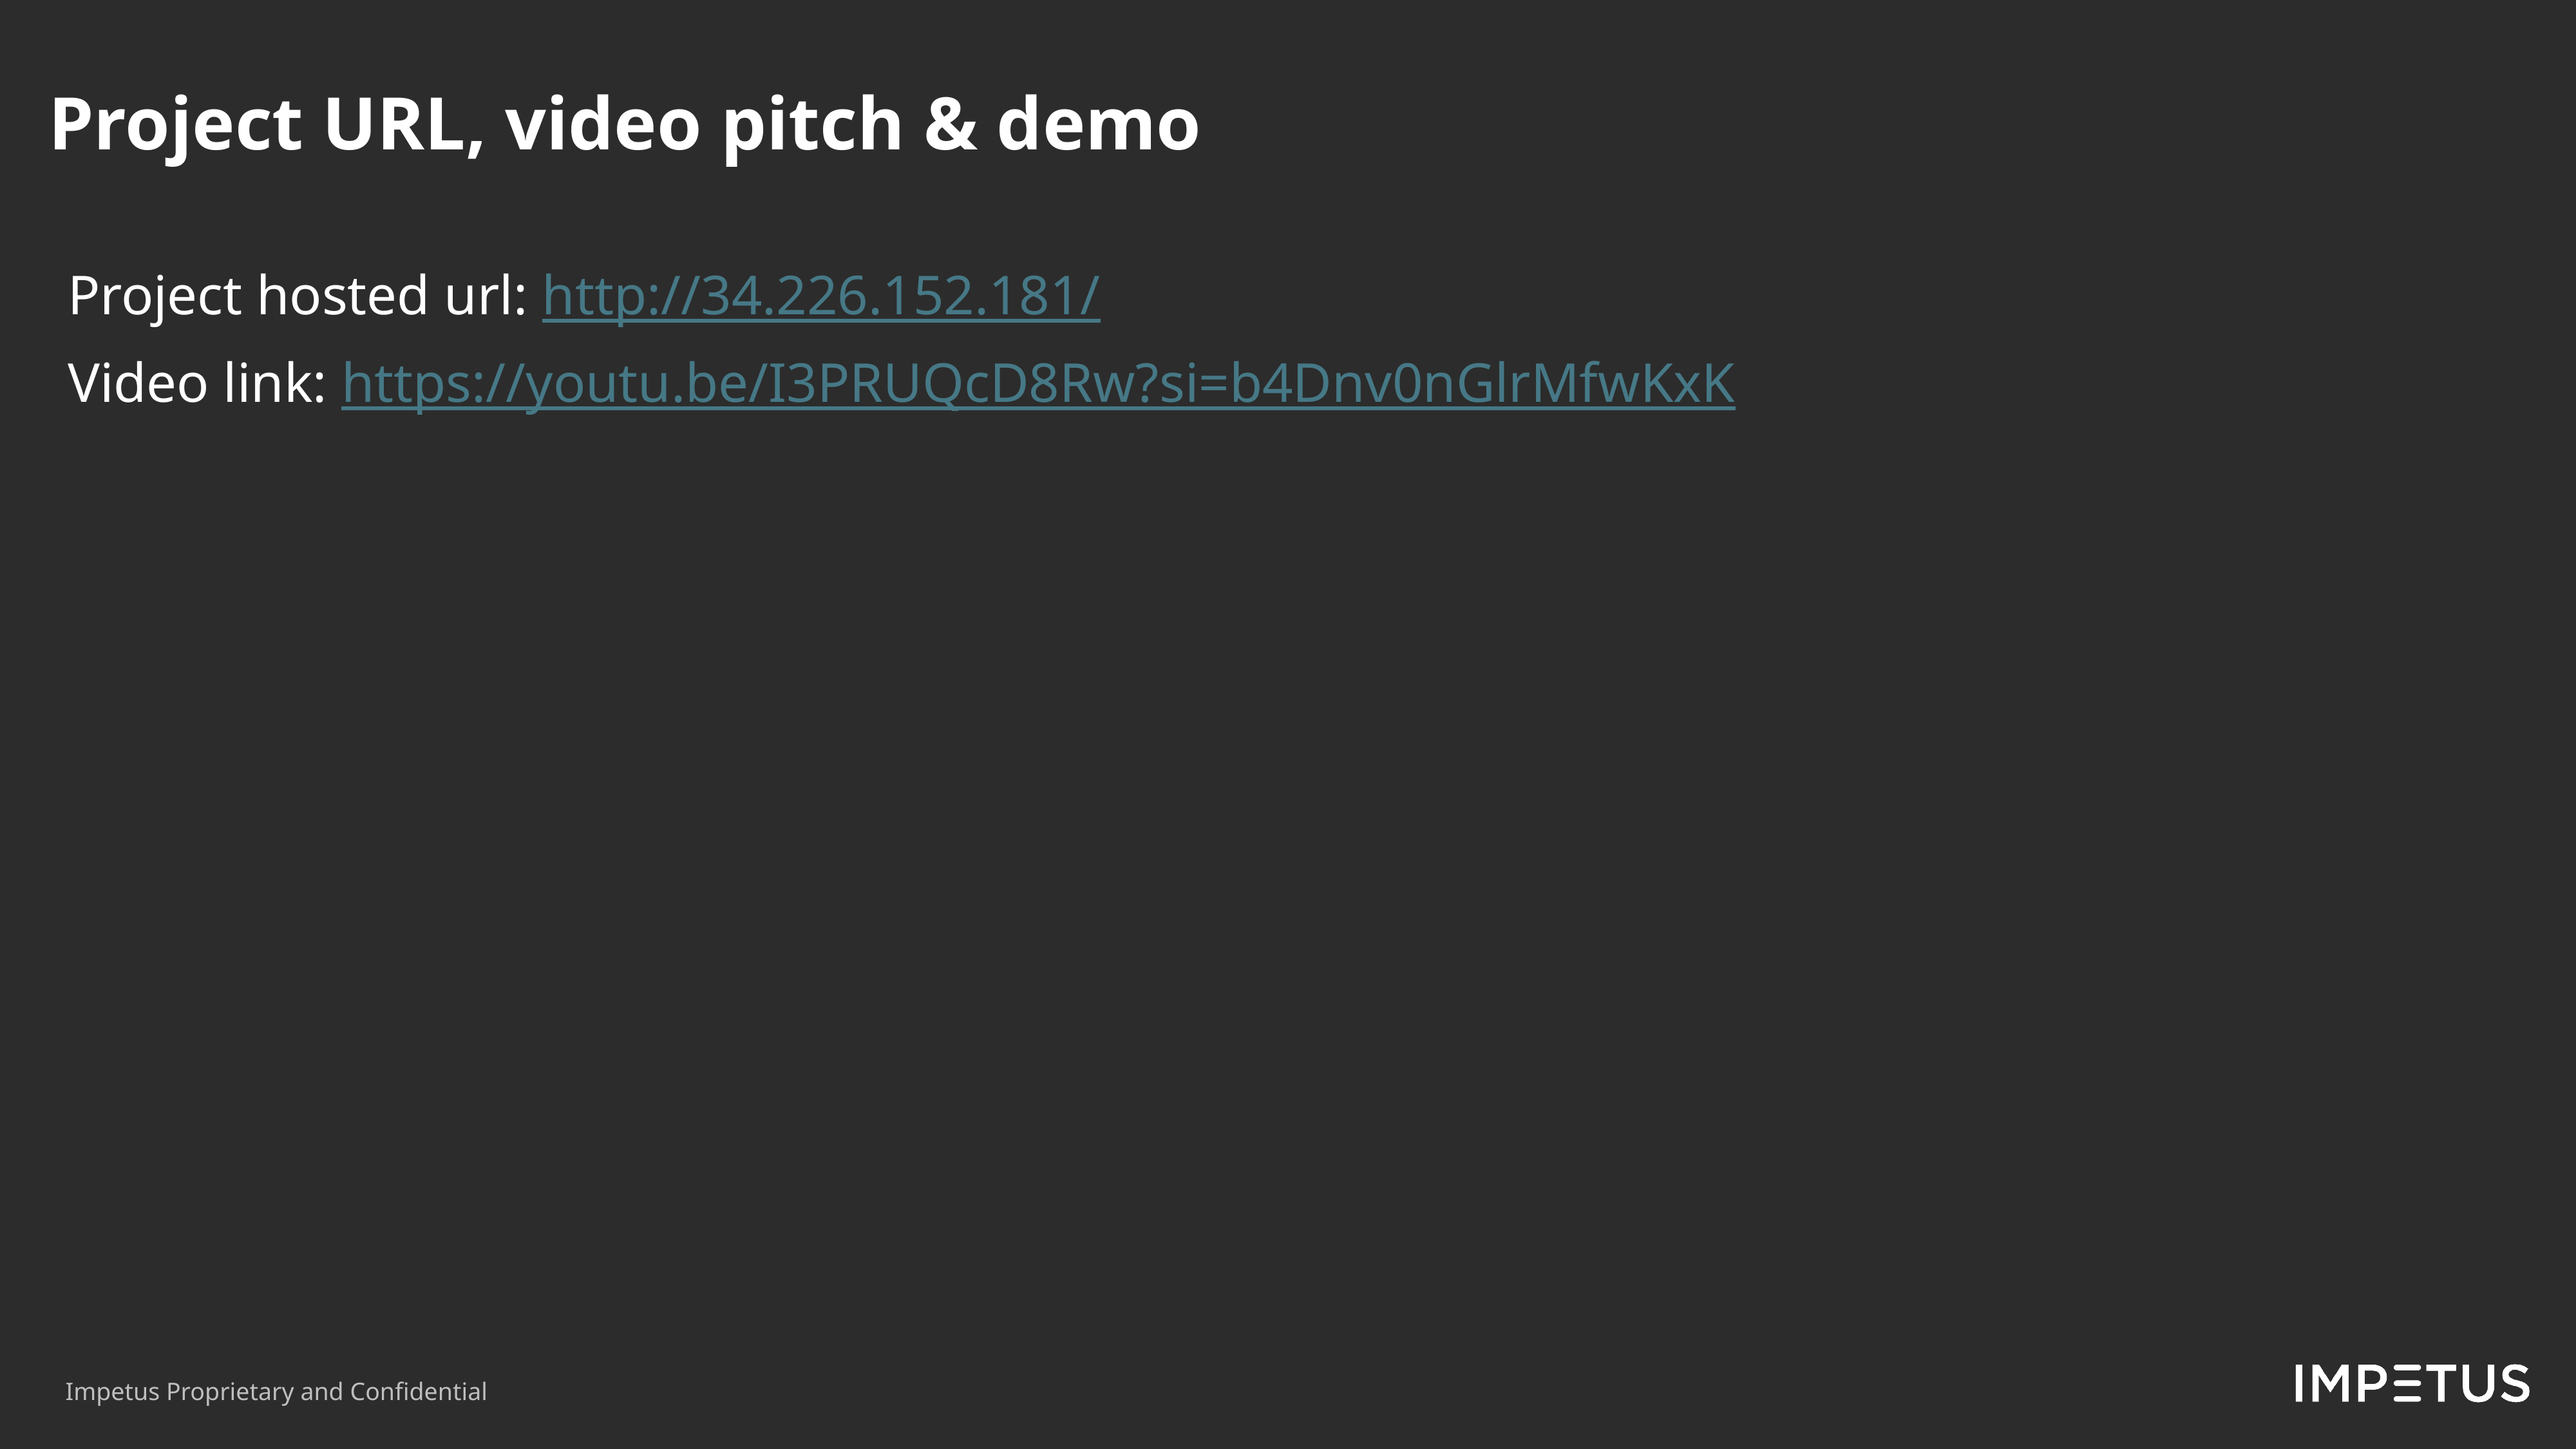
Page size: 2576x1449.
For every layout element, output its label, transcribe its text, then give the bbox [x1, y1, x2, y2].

picture [2277, 1345, 2548, 1421]
list Project hosted url: http://34.226.152.181/ Video link: https://youtu.be/I3PRUQcD8Rw?si=b4Dnv0nGlrMfwKxK [48, 241, 2528, 1304]
list Project URL, video pitch & demo [48, 48, 2528, 193]
